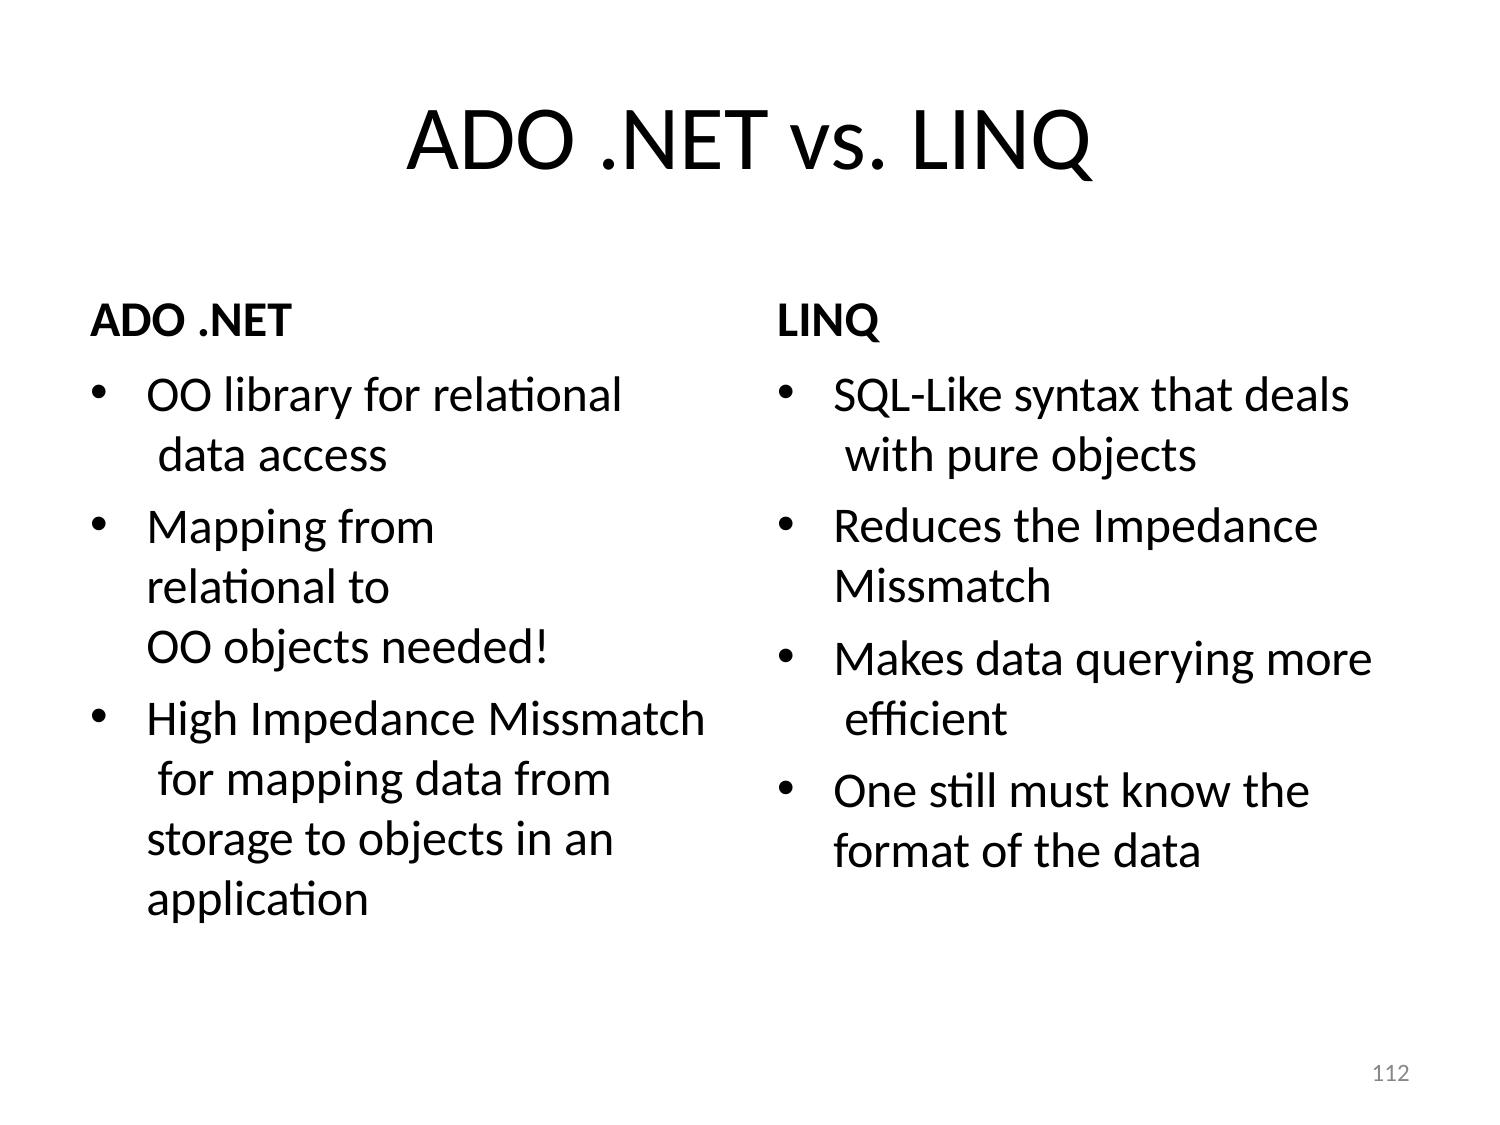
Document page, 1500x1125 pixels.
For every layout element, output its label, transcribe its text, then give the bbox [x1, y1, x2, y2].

list ADO .NET OO library for relational data access Mapping from relational to OO objects needed! High Impedance Missmatch for mapping data from storage to objects in an application [87, 268, 710, 926]
text_box 112 [1369, 1060, 1413, 1087]
text_box LINQ [774, 283, 881, 347]
text_box SQL-Like syntax that deals with pure objects Reduces the Impedance Missmatch Makes data querying more efficient One still must know the format of the data [775, 358, 1378, 878]
title ADO .NET vs. LINQ [404, 75, 1096, 266]
